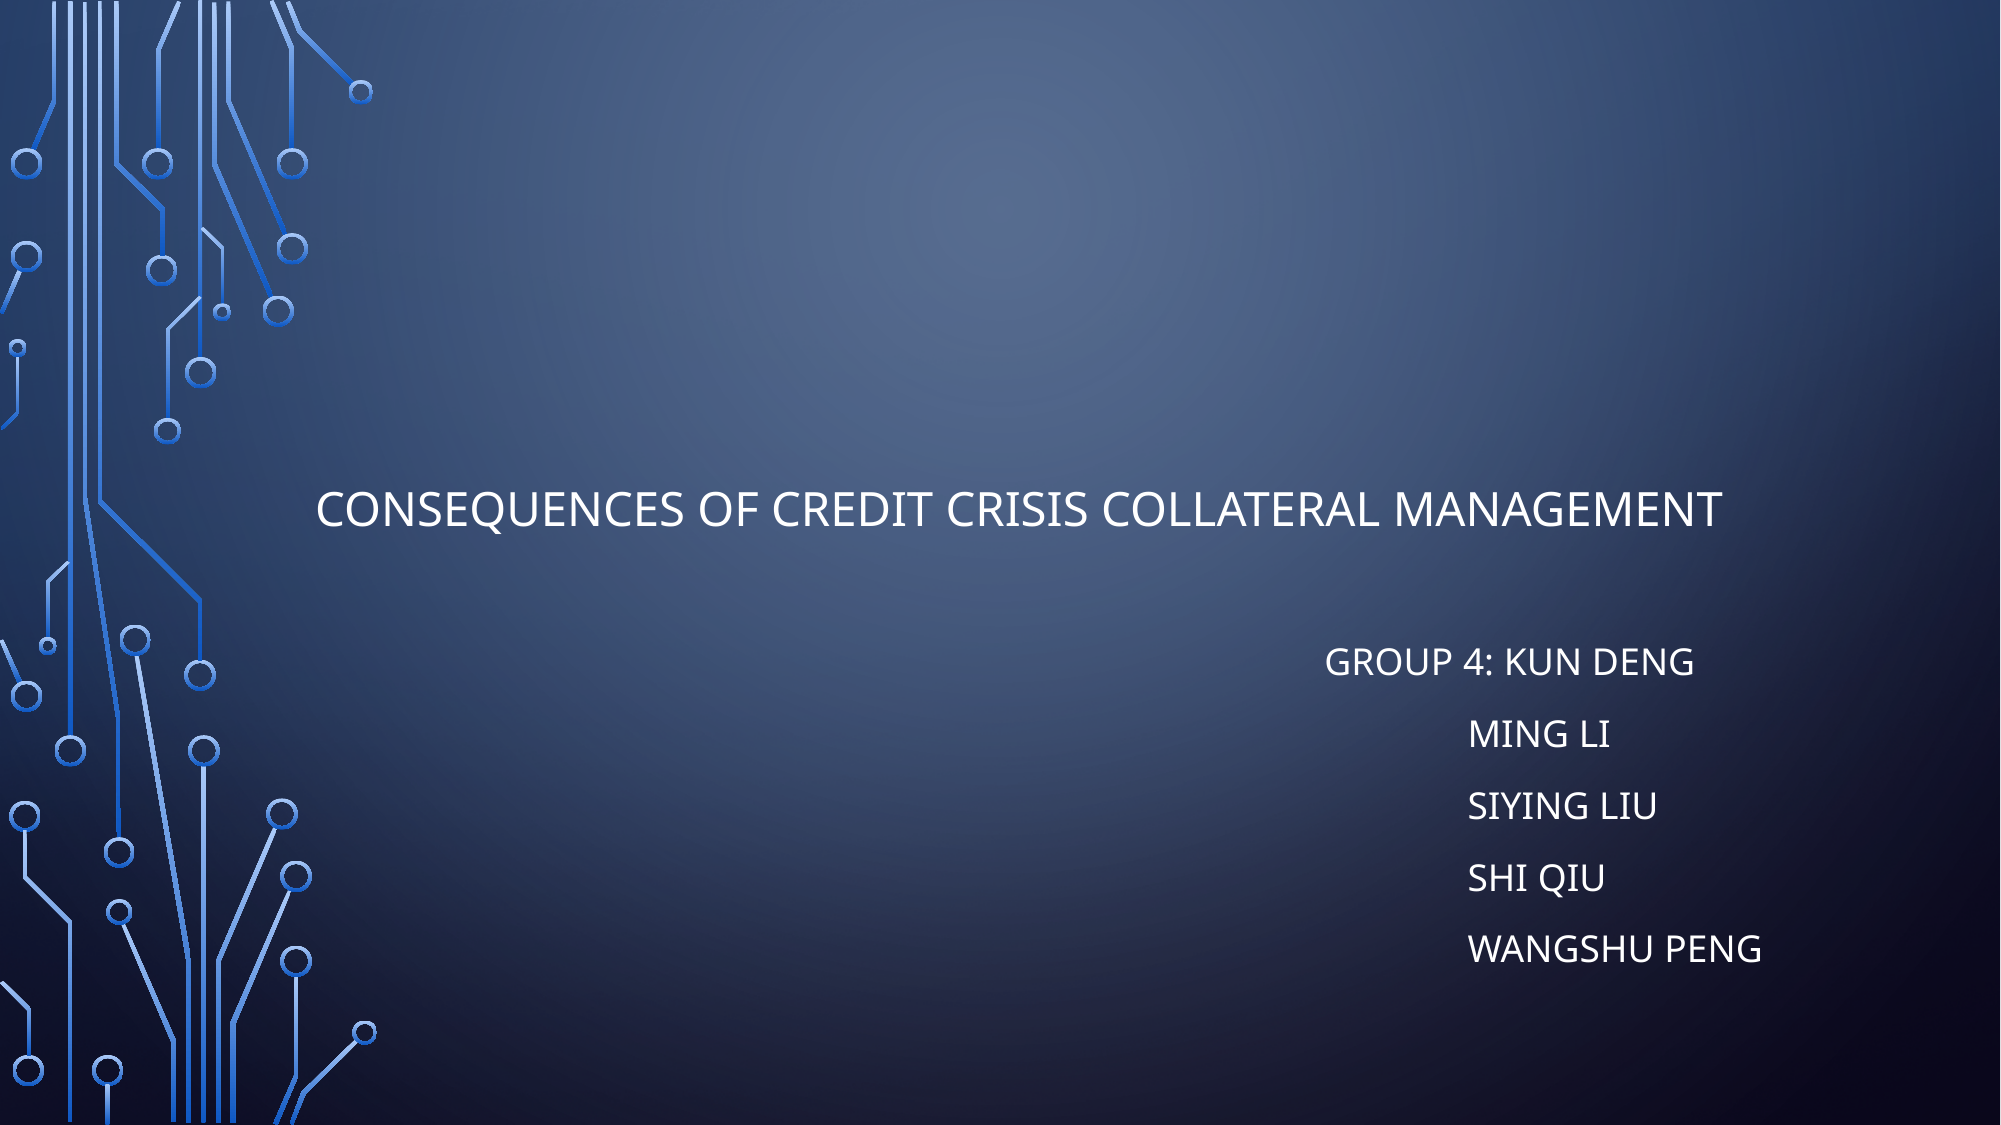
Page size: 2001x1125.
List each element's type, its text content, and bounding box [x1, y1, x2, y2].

subtitle Group 4: Kun Deng Ming Li Siying Liu Shi Qiu Wangshu Peng [1309, 621, 1855, 1125]
title Consequences of Credit Crisis Collateral Management [300, 344, 1763, 544]
